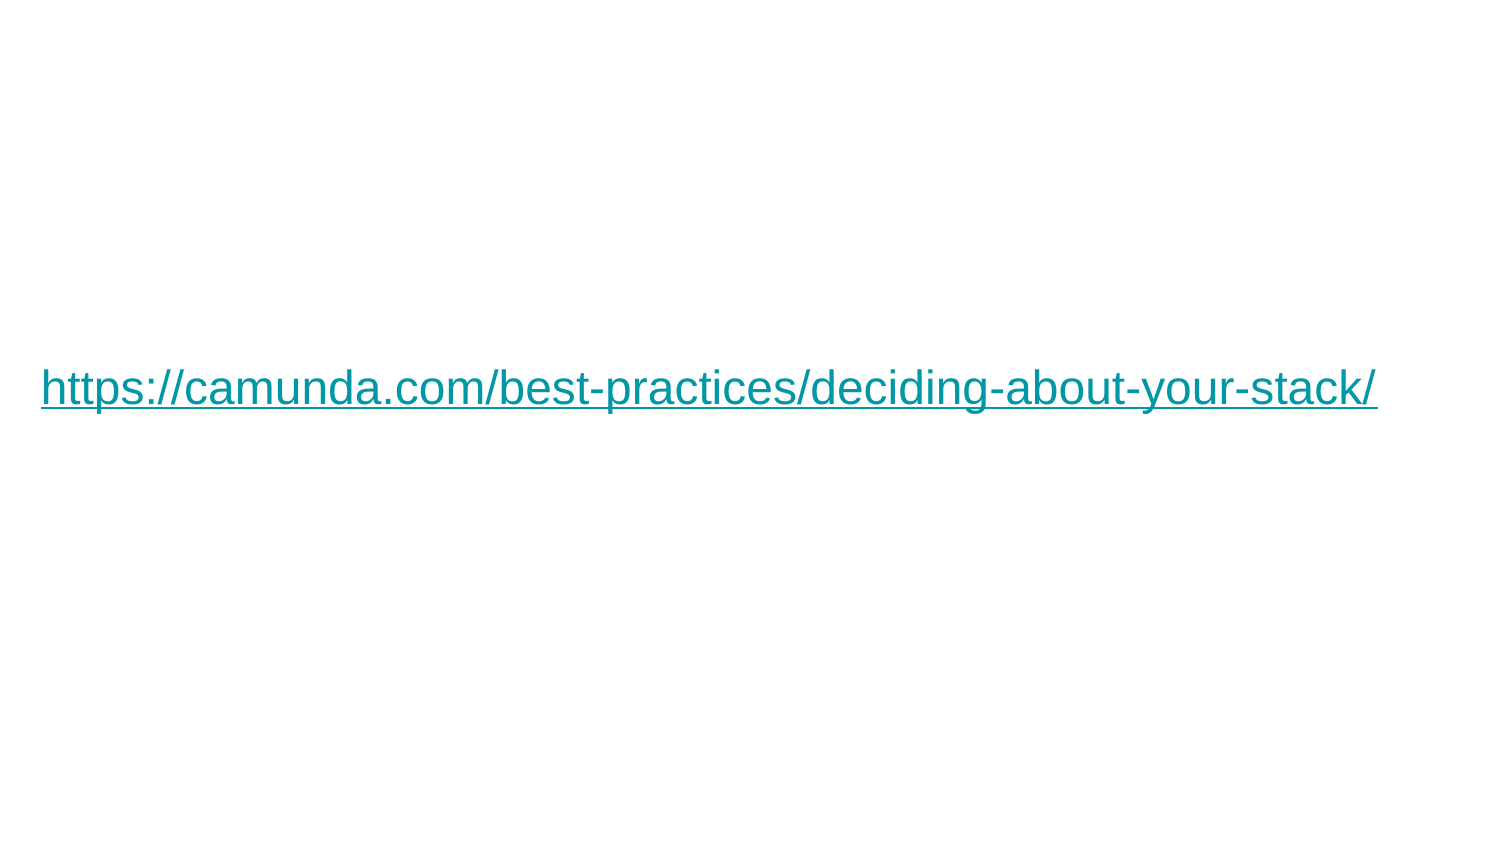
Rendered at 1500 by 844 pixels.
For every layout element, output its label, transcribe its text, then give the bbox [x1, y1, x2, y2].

list https://camunda.com/best-practices/deciding-about-your-stack/ [25, 332, 1475, 612]
